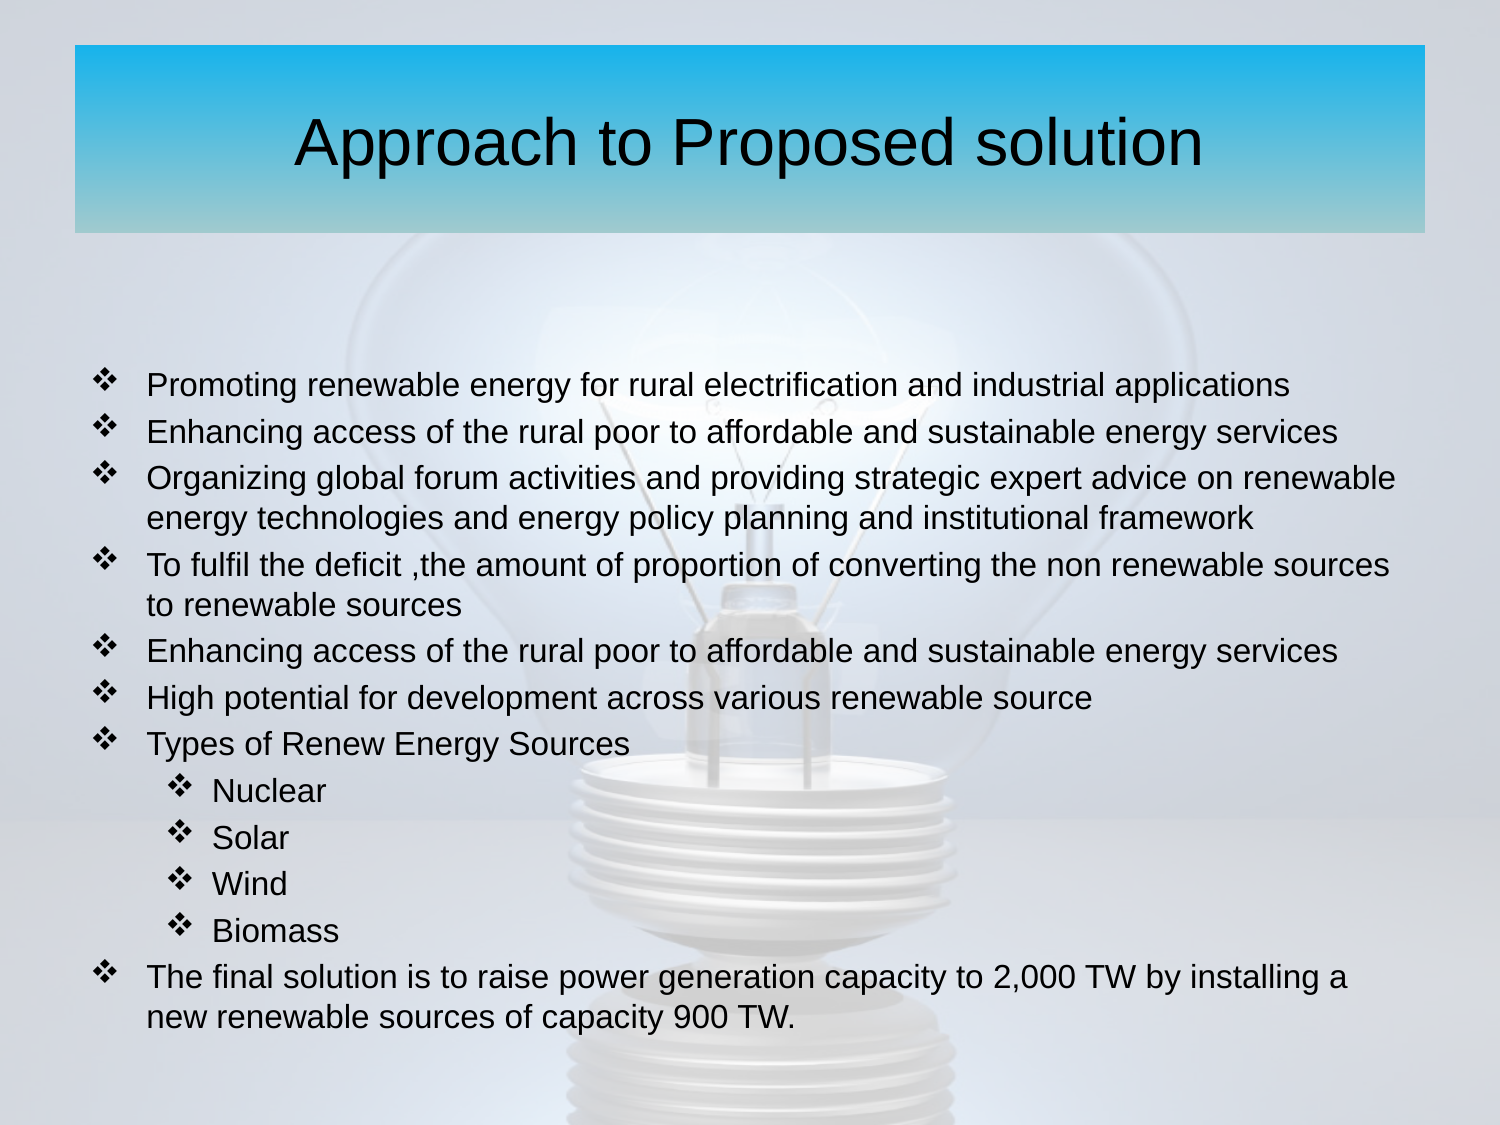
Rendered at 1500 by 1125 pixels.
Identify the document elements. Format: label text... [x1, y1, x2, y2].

title Approach to Proposed solution [75, 45, 1425, 233]
list Promoting renewable energy for rural electrification and industrial applications Enhancing access of the rural poor to affordable and sustainable energy services Organizing global forum activities and providing strategic expert advice on renewable energy technologies and energy policy planning and institutional framework To fulfil the deficit ,the amount of proportion of converting the non renewable sources to renewable sources Enhancing access of the rural poor to affordable and sustainable energy services High potential for development across various renewable source Types of Renew Energy Sources Nuclear Solar Wind Biomass The final solution is to raise power generation capacity to 2,000 TW by installing a new renewable sources of capacity 900 TW. [75, 262, 1425, 1106]
